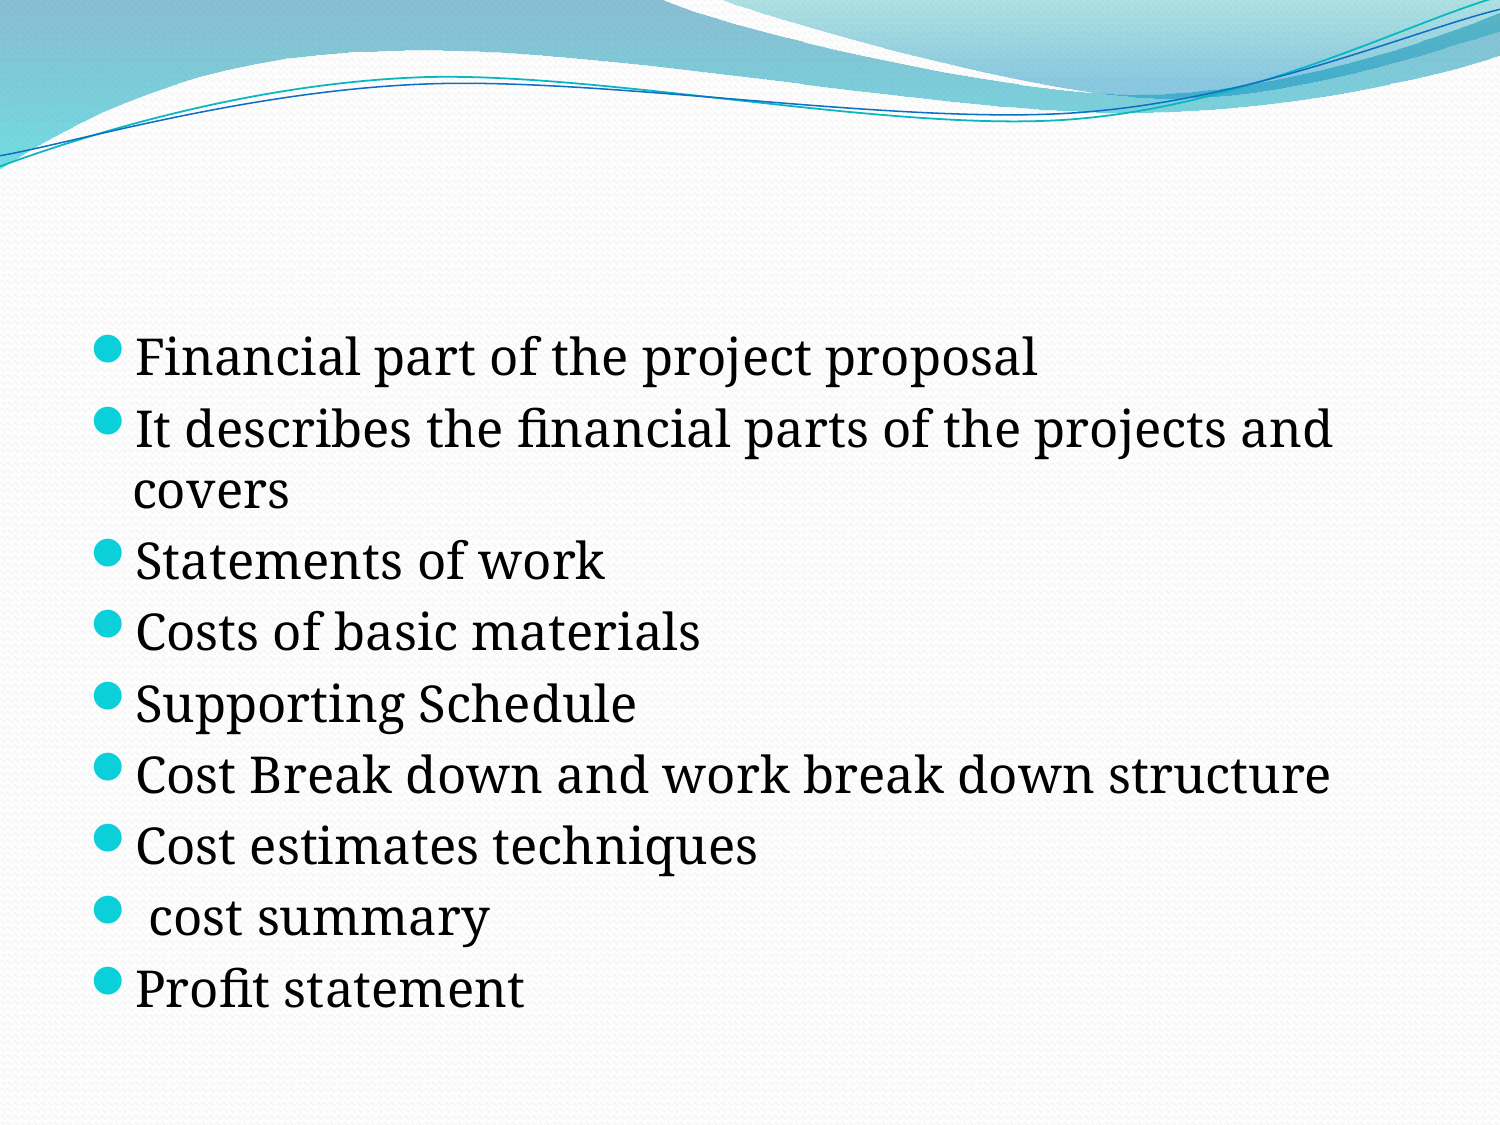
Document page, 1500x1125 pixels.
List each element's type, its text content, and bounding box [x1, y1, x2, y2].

list Financial part of the project proposal It describes the financial parts of the projects and covers Statements of work Costs of basic materials Supporting Schedule Cost Break down and work break down structure Cost estimates techniques cost summary Profit statement [75, 317, 1425, 1038]
